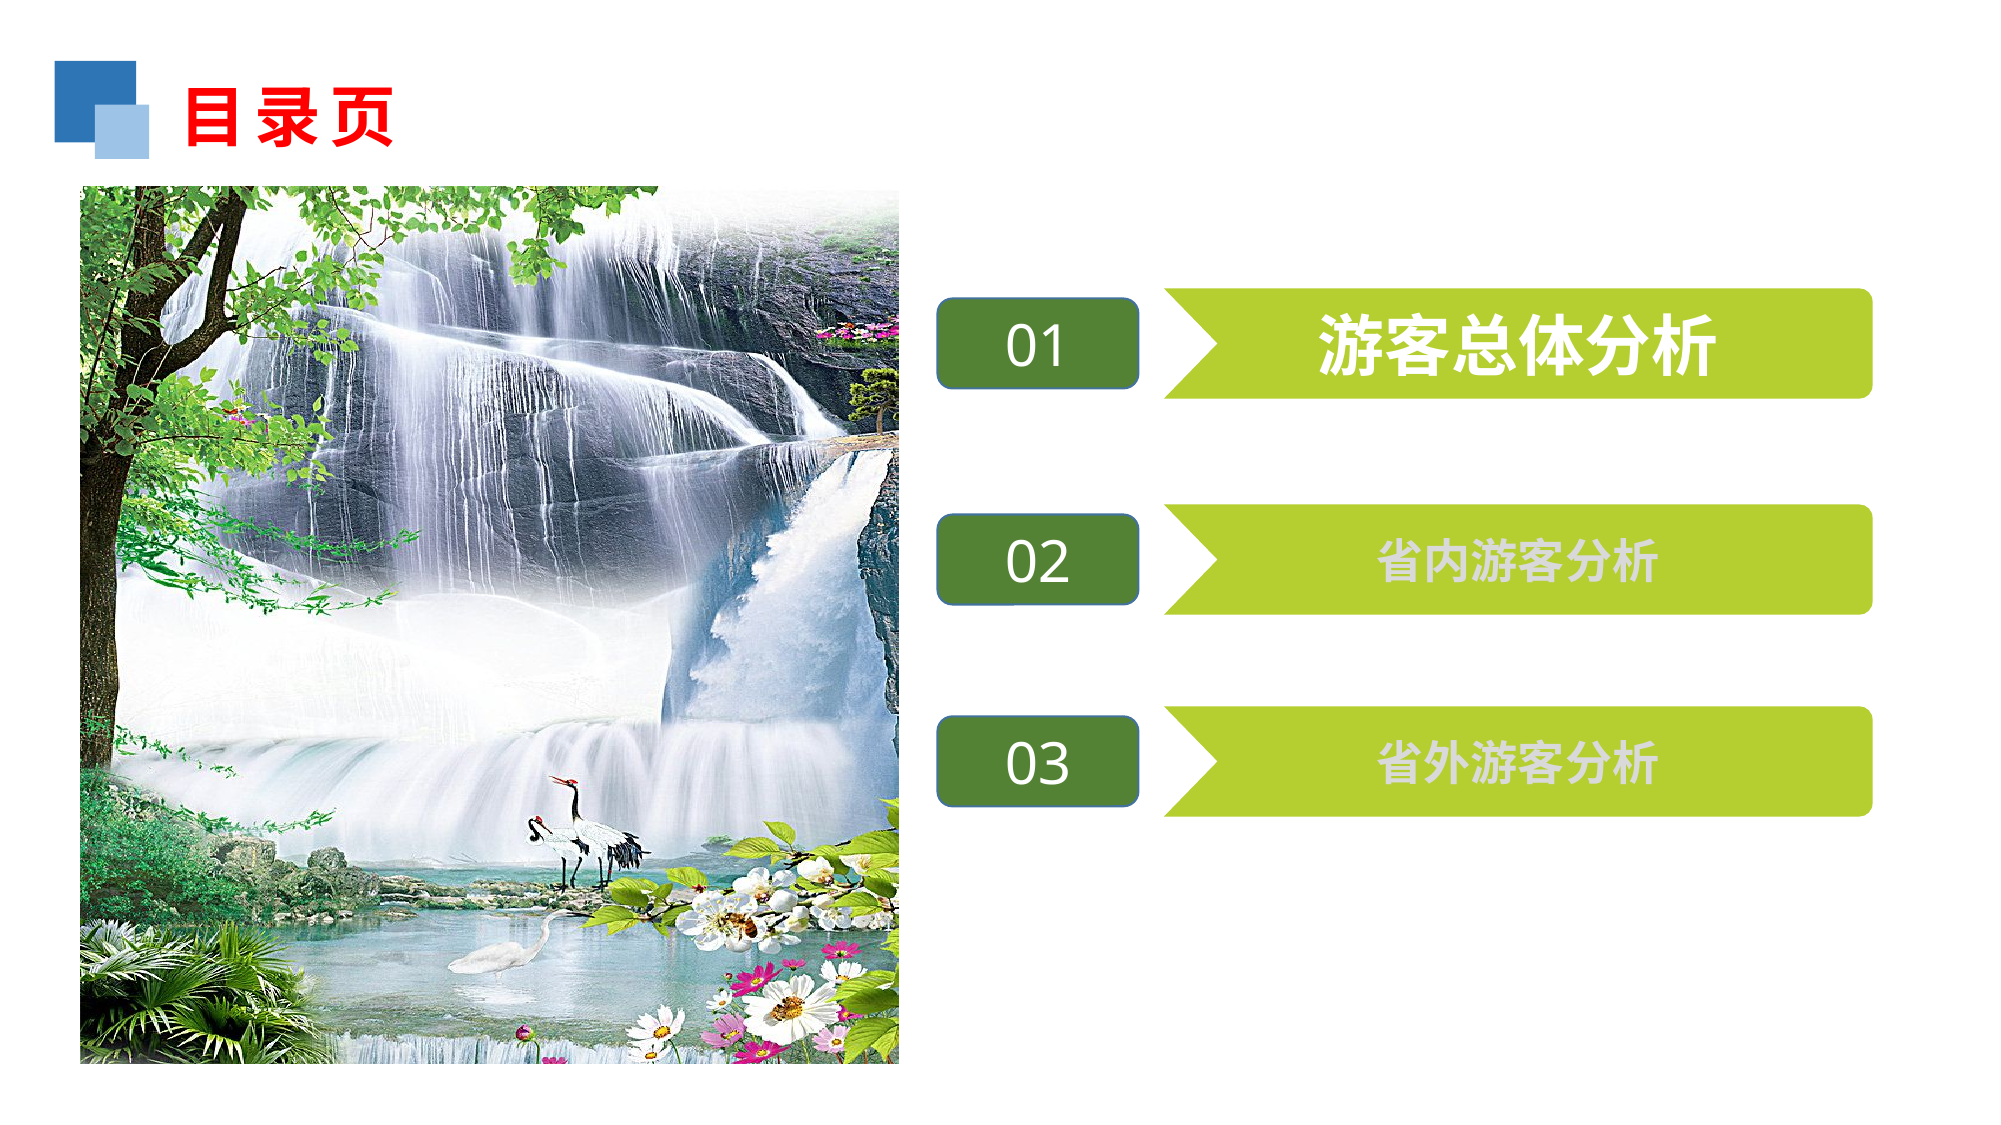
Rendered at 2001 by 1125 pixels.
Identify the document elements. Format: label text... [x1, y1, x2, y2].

text_box 02 [936, 513, 1140, 606]
text_box [94, 103, 150, 160]
text_box 03 [936, 715, 1140, 808]
text_box 目录页 [165, 66, 512, 162]
text_box 省内游客分析 [1161, 503, 1874, 616]
text_box 游客总体分析 [1161, 287, 1874, 400]
text_box 01 [936, 297, 1140, 390]
text_box 省外游客分析 [1161, 705, 1874, 818]
text_box [54, 60, 137, 143]
picture [80, 185, 899, 1064]
